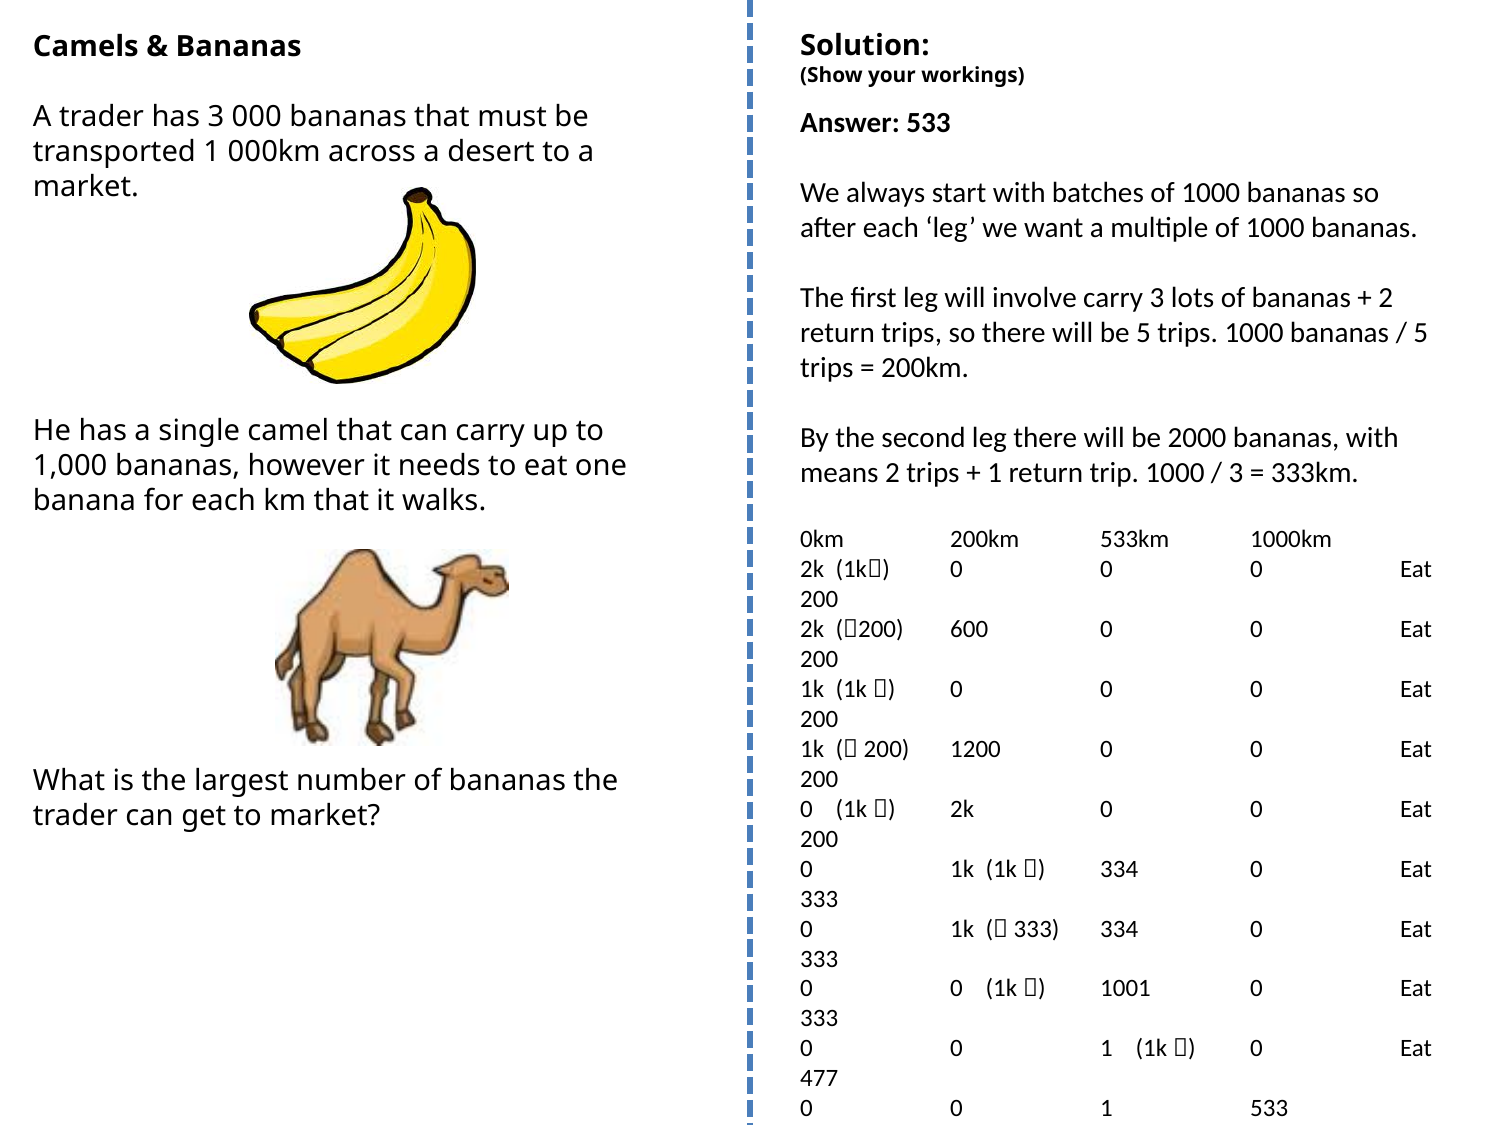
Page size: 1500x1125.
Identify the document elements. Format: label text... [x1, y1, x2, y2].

picture [249, 187, 477, 384]
text_box Answer: 533 We always start with batches of 1000 bananas so after each ‘leg’ we want a multiple of 1000 bananas. The first leg will involve carry 3 lots of bananas + 2 return trips, so there will be 5 trips. 1000 bananas / 5 trips = 200km. By the second leg there will be 2000 bananas, with means 2 trips + 1 return trip. 1000 / 3 = 333km. 0km 200km 533km 1000km 2k (1k) 0 0 0 Eat 200 2k (200) 600 0 0 Eat 200 1k (1k ) 0 0 0 Eat 200 1k ( 200) 1200 0 0 Eat 200 0 (1k ) 2k 0 0 Eat 200 0 1k (1k ) 334 0 Eat 333 0 1k ( 333) 334 0 Eat 333 0 0 (1k ) 1001 0 Eat 333 0 0 1 (1k ) 0 Eat 477 0 0 1 533 [785, 95, 1447, 1125]
text_box Solution: (Show your workings) [785, 19, 1282, 94]
picture [274, 549, 509, 746]
text_box Camels & Bananas A trader has 3 000 bananas that must be transported 1 000km across a desert to a market. He has a single camel that can carry up to 1,000 bananas, however it needs to eat one banana for each km that it walks. What is the largest number of bananas the trader can get to market? [17, 19, 656, 874]
